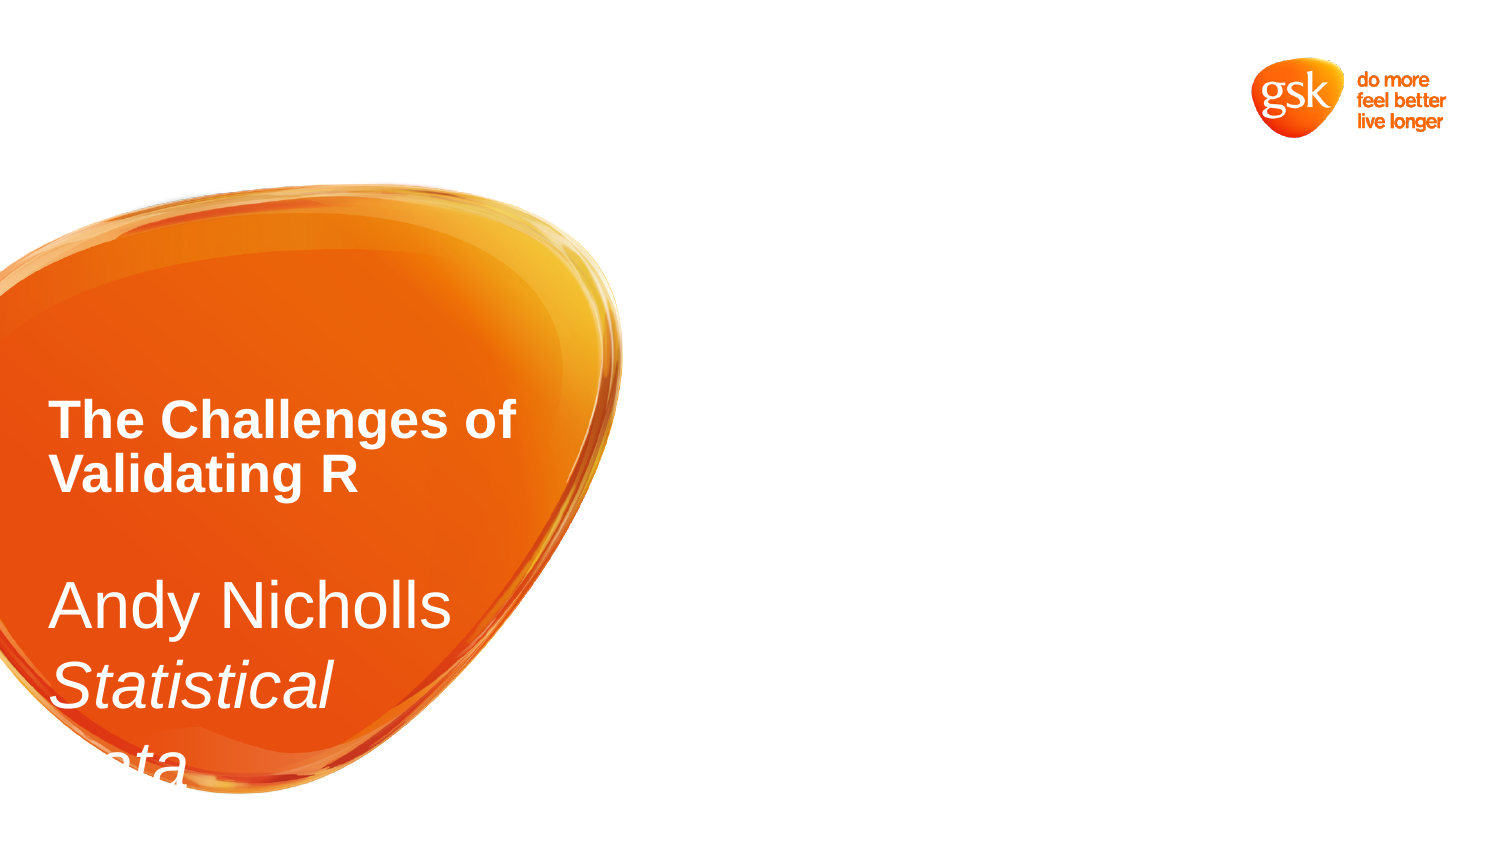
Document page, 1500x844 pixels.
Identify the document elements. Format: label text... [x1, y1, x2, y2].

subtitle Andy Nicholls Statistical Data Sciences [48, 562, 468, 643]
picture [1228, 38, 1469, 158]
title The Challenges of Validating R [48, 394, 521, 504]
picture [0, 174, 673, 803]
